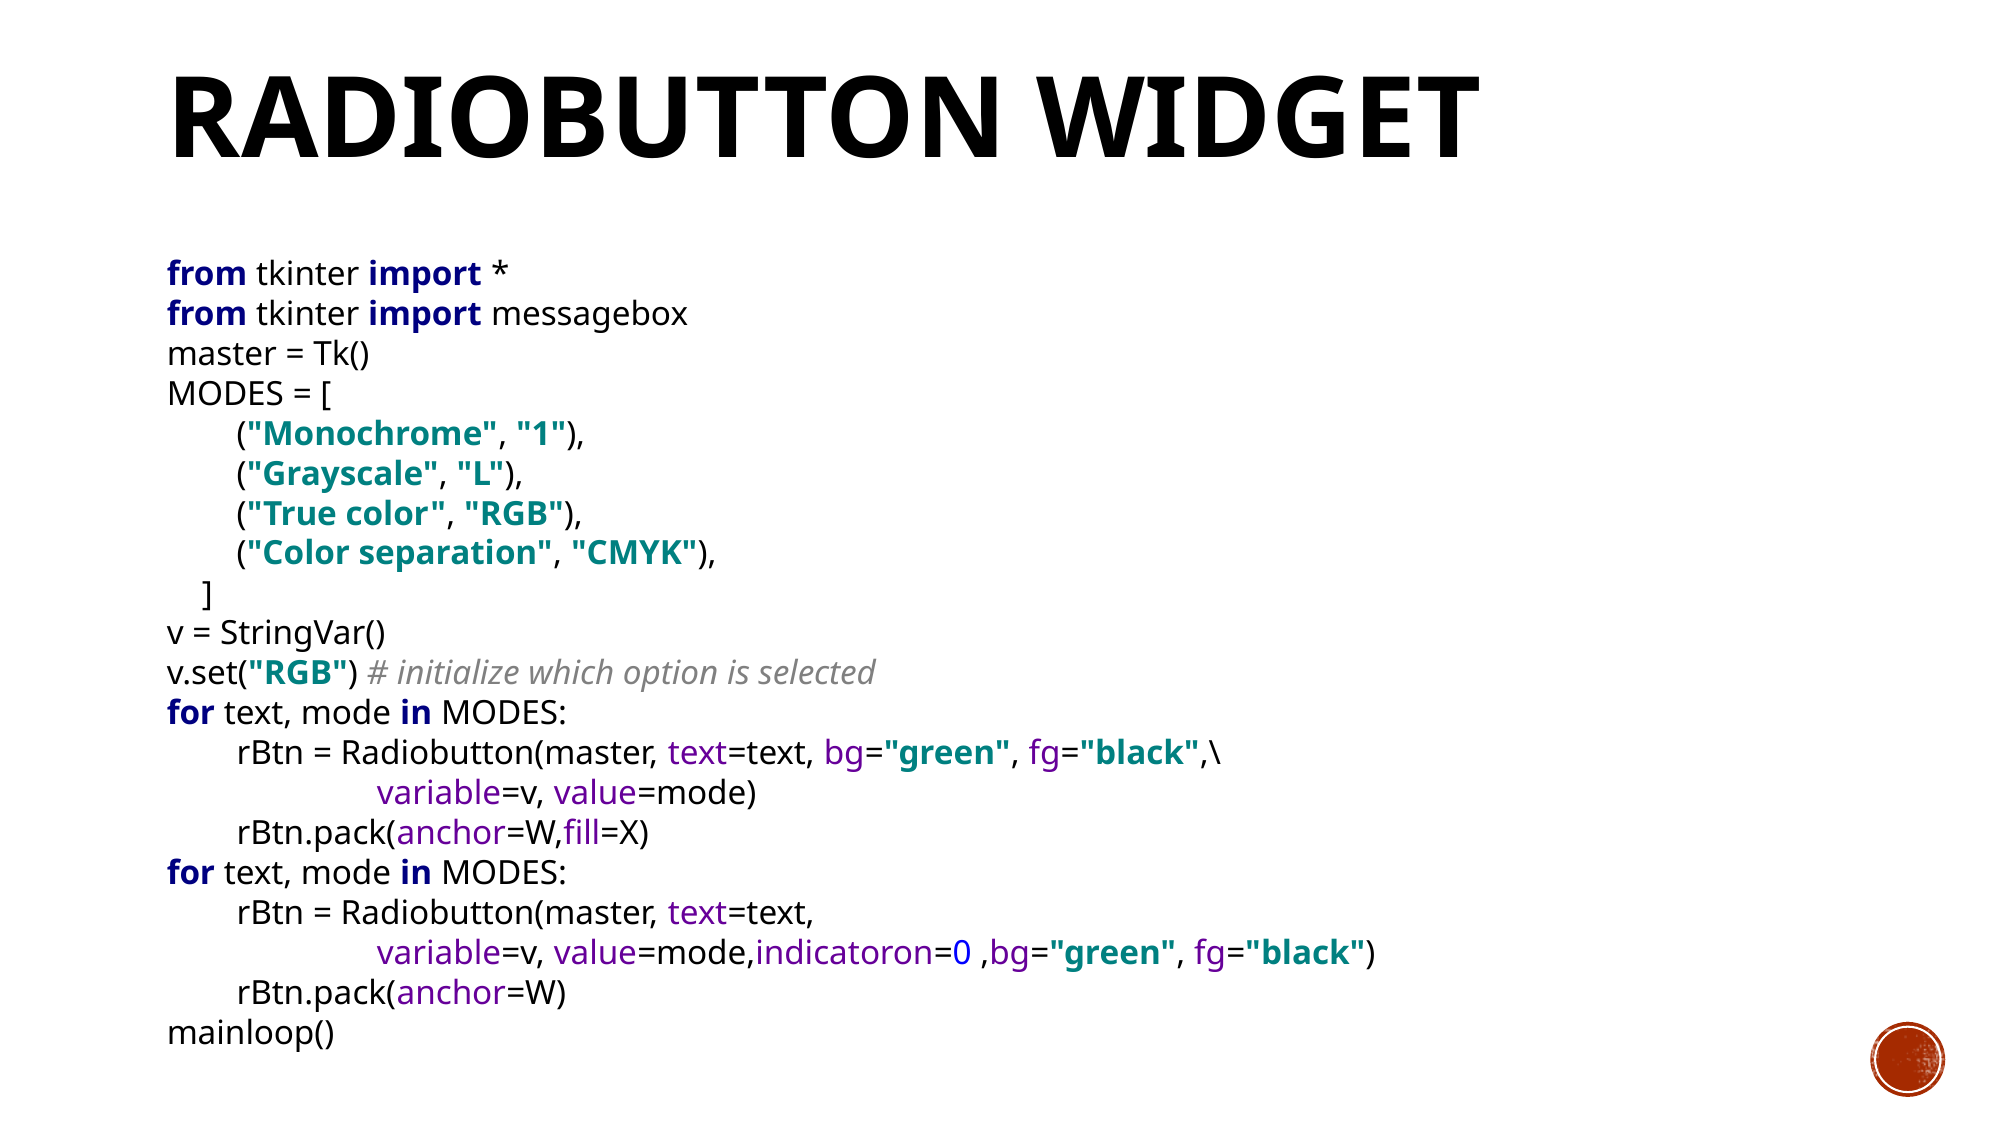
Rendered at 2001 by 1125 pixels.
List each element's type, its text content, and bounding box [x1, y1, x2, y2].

list from tkinter import * from tkinter import messagebox master = Tk() MODES = [ ("Monochrome", "1"), ("Grayscale", "L"), ("True color", "RGB"), ("Color separation", "CMYK"), ] v = StringVar() v.set("RGB") # initialize which option is selected for text, mode in MODES: rBtn = Radiobutton(master, text=text, bg="green", fg="black",\ variable=v, value=mode) rBtn.pack(anchor=W,fill=X) for text, mode in MODES: rBtn = Radiobutton(master, text=text, variable=v, value=mode,indicatoron=0 ,bg="green", fg="black") rBtn.pack(anchor=W) mainloop() [151, 244, 1756, 1059]
title Radiobutton Widget [151, 39, 1802, 204]
